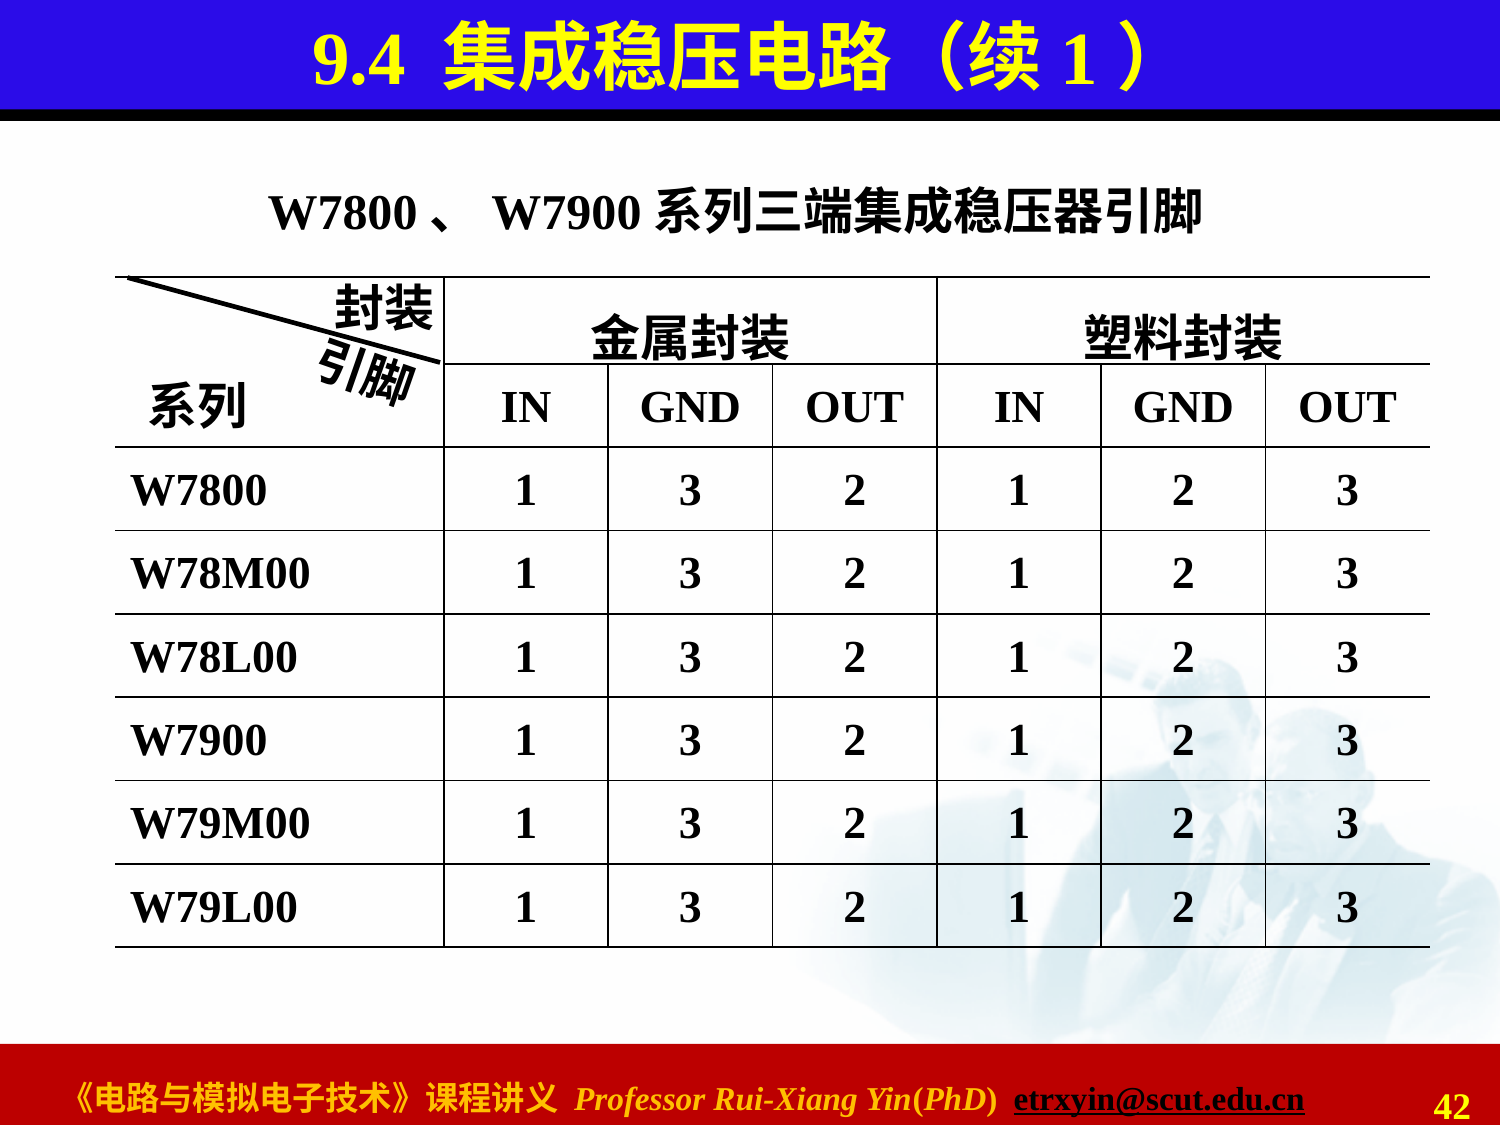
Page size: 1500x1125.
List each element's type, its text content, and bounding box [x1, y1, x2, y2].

table_cell 1 [938, 615, 1100, 696]
table_cell GND [609, 365, 772, 446]
table_cell 1 [938, 698, 1100, 780]
table_cell W78M00 [115, 531, 443, 613]
text_box 封装 [319, 257, 450, 345]
slide_number 42 [1344, 1065, 1486, 1113]
table_cell 2 [1102, 865, 1265, 946]
table_cell 3 [1266, 448, 1430, 530]
table_cell 2 [773, 781, 936, 863]
table_cell 1 [445, 615, 607, 696]
table_cell 1 [445, 448, 607, 530]
table_cell GND [1102, 365, 1265, 446]
table_cell OUT [773, 365, 936, 446]
table_header 金属封装 [445, 278, 936, 363]
table_cell 3 [609, 448, 772, 530]
table_cell 2 [773, 531, 936, 613]
table_header [115, 278, 443, 446]
table_cell 2 [1102, 781, 1265, 863]
table_cell 3 [1266, 698, 1430, 780]
table_cell 3 [1266, 615, 1430, 696]
text_box W7800、W7900系列三端集成稳压器引脚 [252, 159, 1219, 247]
table_cell W7800 [115, 448, 443, 530]
table_cell 2 [1102, 448, 1265, 530]
table_cell IN [445, 365, 607, 446]
table_cell 2 [1102, 531, 1265, 613]
table_cell 3 [1266, 781, 1430, 863]
table_cell 2 [1102, 615, 1265, 696]
title 9.4 集成稳压电路（续1） [0, 0, 1500, 110]
table_cell IN [938, 365, 1100, 446]
table_cell 2 [1102, 698, 1265, 780]
table_cell 1 [938, 448, 1100, 530]
table_cell 3 [1266, 531, 1430, 613]
text_box 引脚 [291, 303, 443, 429]
table_cell 3 [609, 531, 772, 613]
table_cell 2 [773, 698, 936, 780]
table_cell 1 [445, 531, 607, 613]
table_cell W78L00 [115, 615, 443, 696]
table_cell 1 [445, 865, 607, 946]
table_cell 2 [773, 615, 936, 696]
table_cell 3 [1266, 865, 1430, 946]
table_cell 3 [609, 615, 772, 696]
picture [0, 121, 1500, 1043]
table_cell W79L00 [115, 865, 443, 946]
table_cell W7900 [115, 698, 443, 780]
table_cell W79M00 [115, 781, 443, 863]
table_cell OUT [1266, 365, 1430, 446]
table_cell 1 [445, 781, 607, 863]
table_cell 1 [938, 531, 1100, 613]
table_cell 3 [609, 865, 772, 946]
table_cell 1 [938, 781, 1100, 863]
table_header 塑料封装 [938, 278, 1430, 363]
table_cell 1 [938, 865, 1100, 946]
text_box 系列 [133, 355, 263, 443]
table_cell 2 [773, 448, 936, 530]
table_cell 1 [445, 698, 607, 780]
table_cell 2 [773, 865, 936, 946]
table_cell 3 [609, 698, 772, 780]
table_cell 3 [609, 781, 772, 863]
